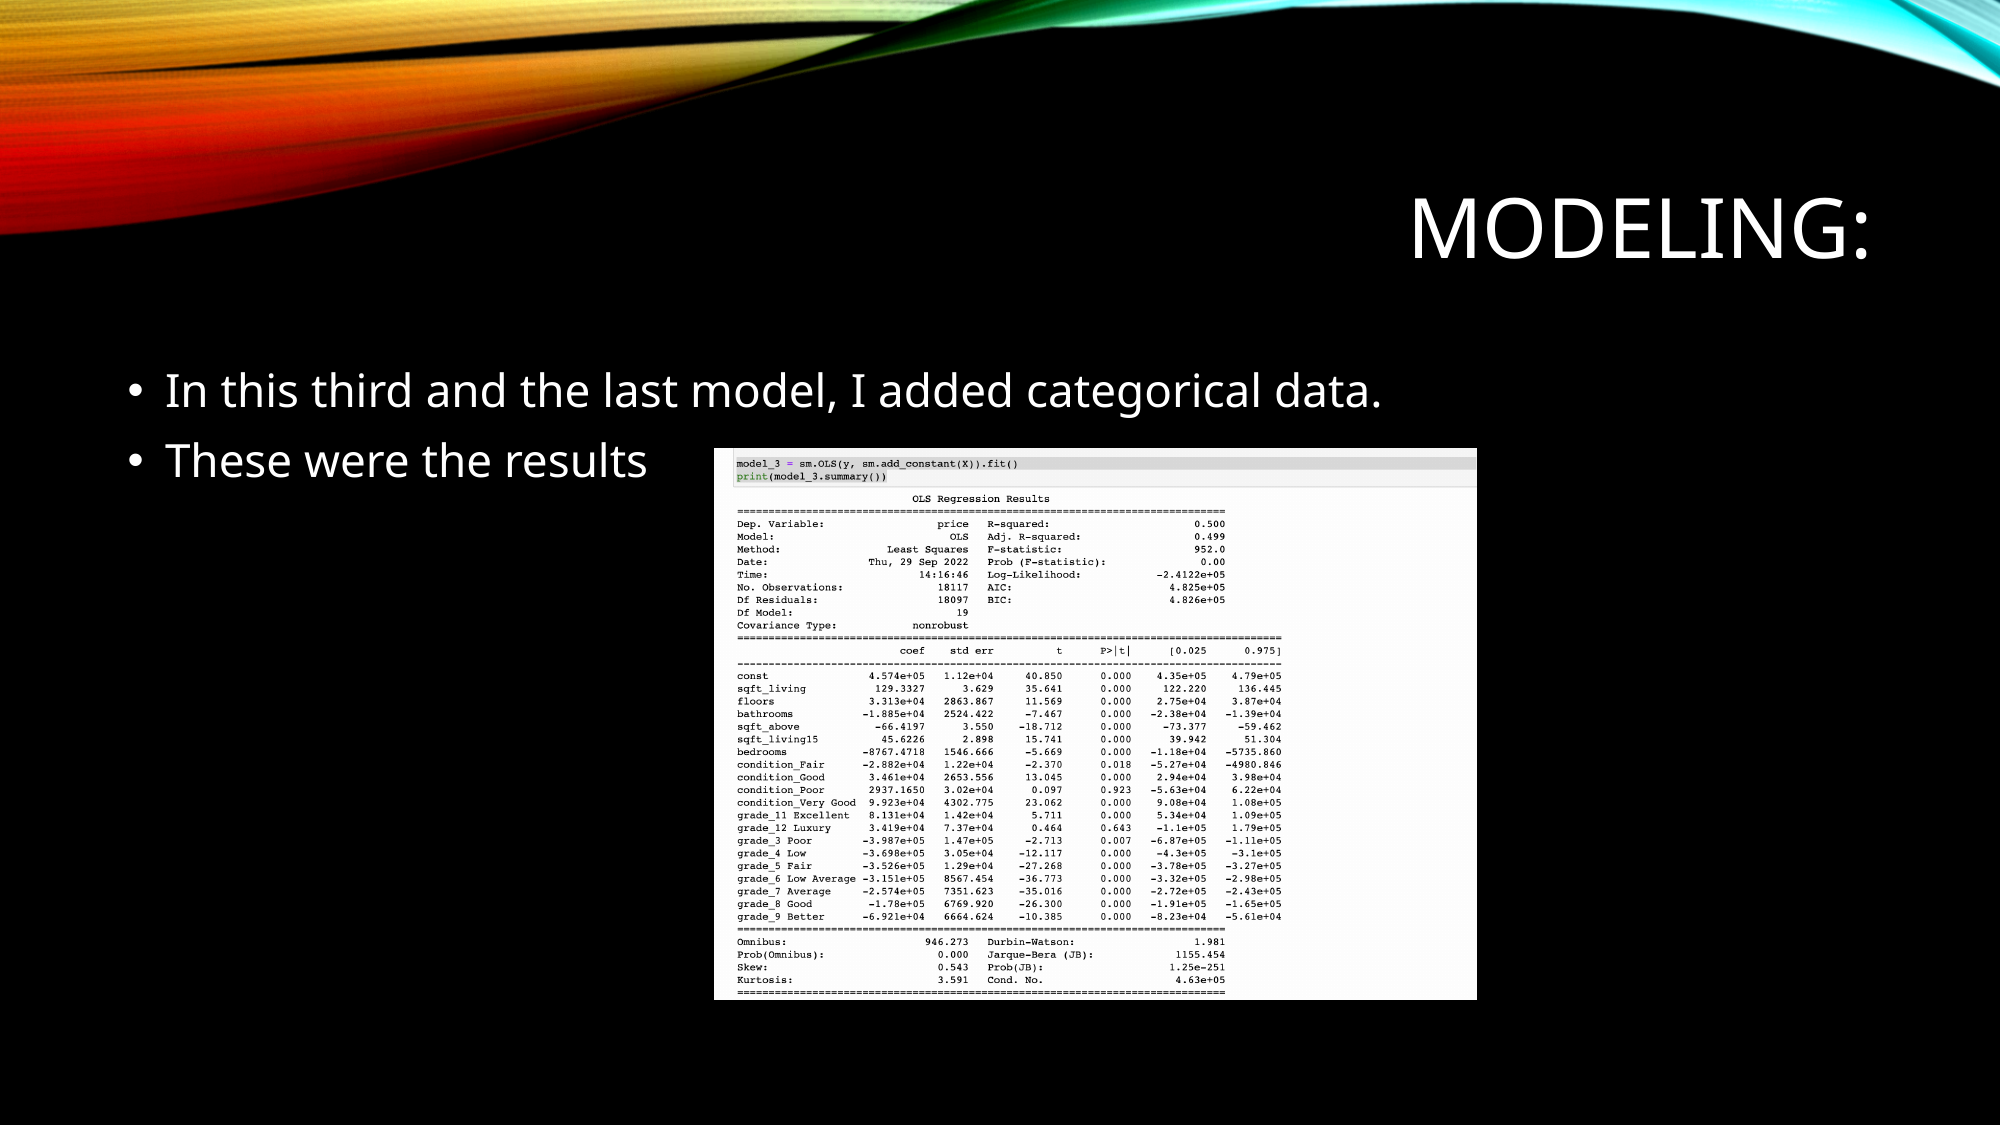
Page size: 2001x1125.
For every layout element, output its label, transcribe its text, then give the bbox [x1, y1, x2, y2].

title Modeling: [474, 125, 1888, 338]
picture [0, 0, 2000, 237]
picture [714, 448, 1477, 1000]
list In this third and the last model, I added categorical data. These were the results [112, 360, 1888, 1021]
